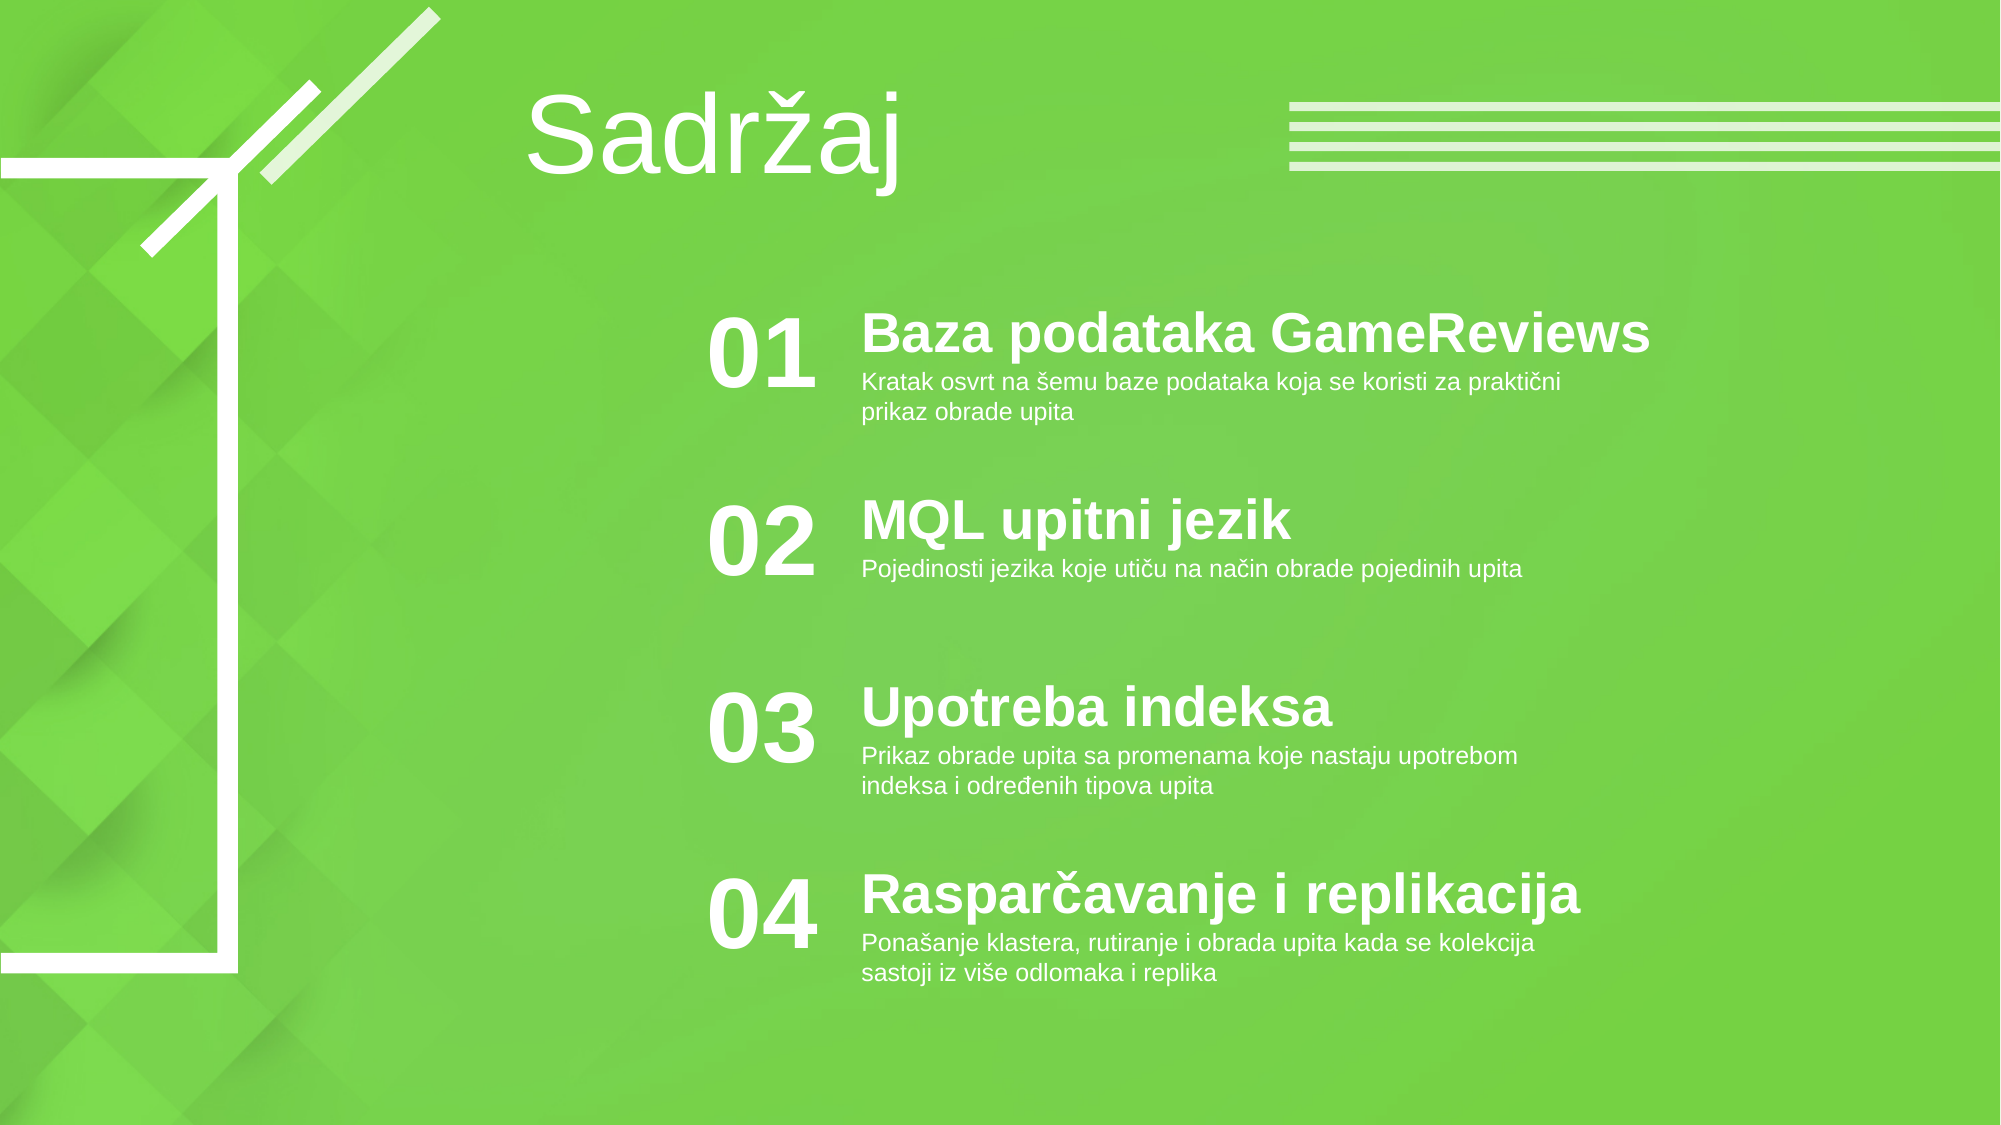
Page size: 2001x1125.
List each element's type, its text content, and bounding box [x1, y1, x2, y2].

text_box [258, 5, 443, 187]
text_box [683, 841, 1613, 996]
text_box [1289, 102, 2000, 171]
text_box Sadržaj [508, 53, 1524, 204]
text_box [0, 157, 227, 179]
text_box [0, 175, 239, 974]
text_box [138, 78, 323, 260]
picture [0, 0, 2001, 1125]
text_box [683, 467, 1587, 604]
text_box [683, 280, 1686, 435]
picture [0, 179, 216, 952]
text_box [683, 654, 1613, 809]
